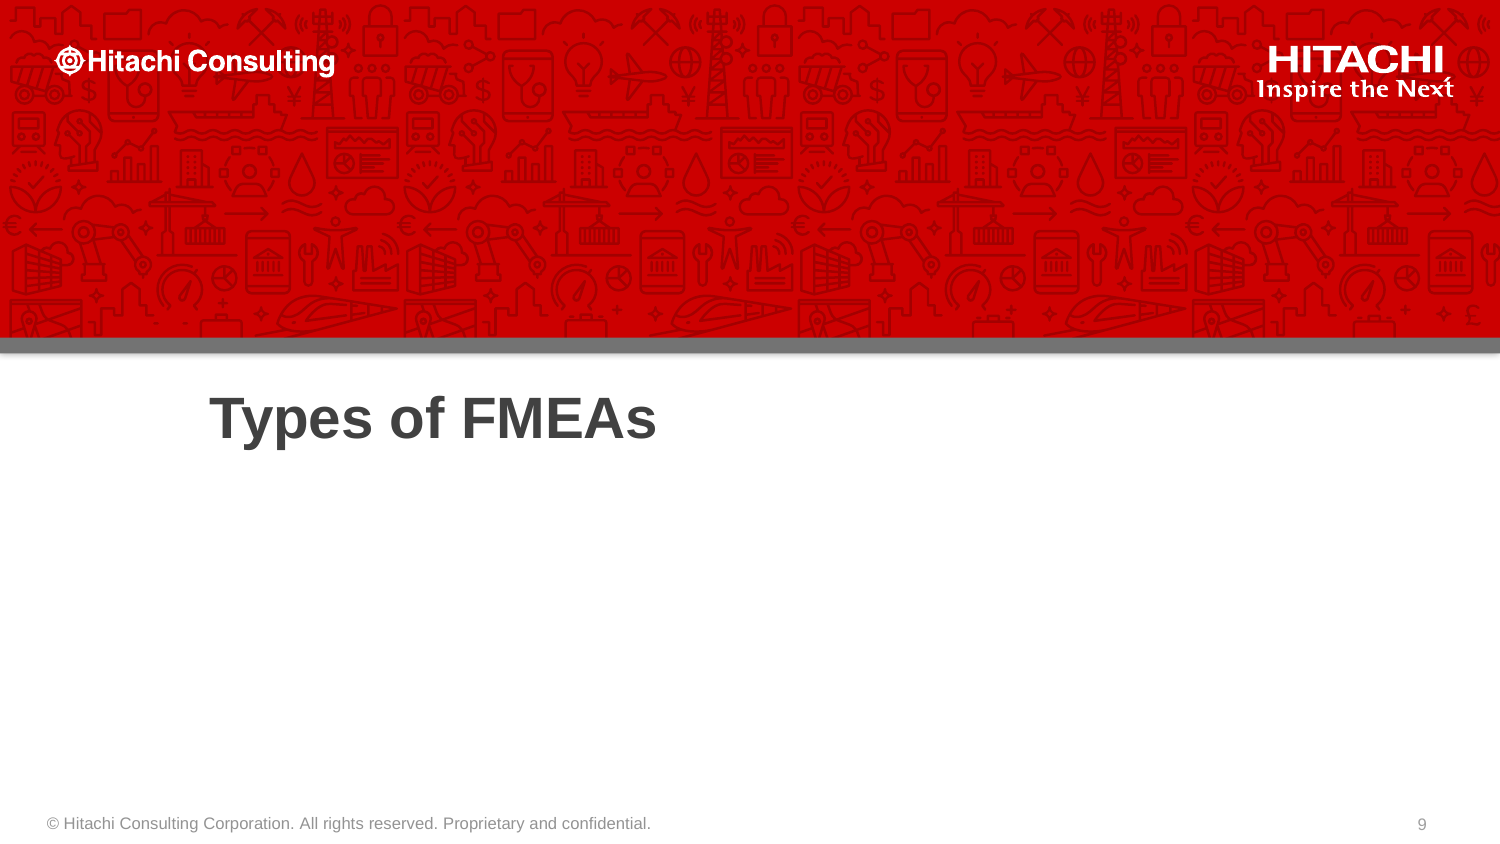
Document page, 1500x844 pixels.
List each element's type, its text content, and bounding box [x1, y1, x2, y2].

title Types of FMEAs [194, 380, 1451, 520]
